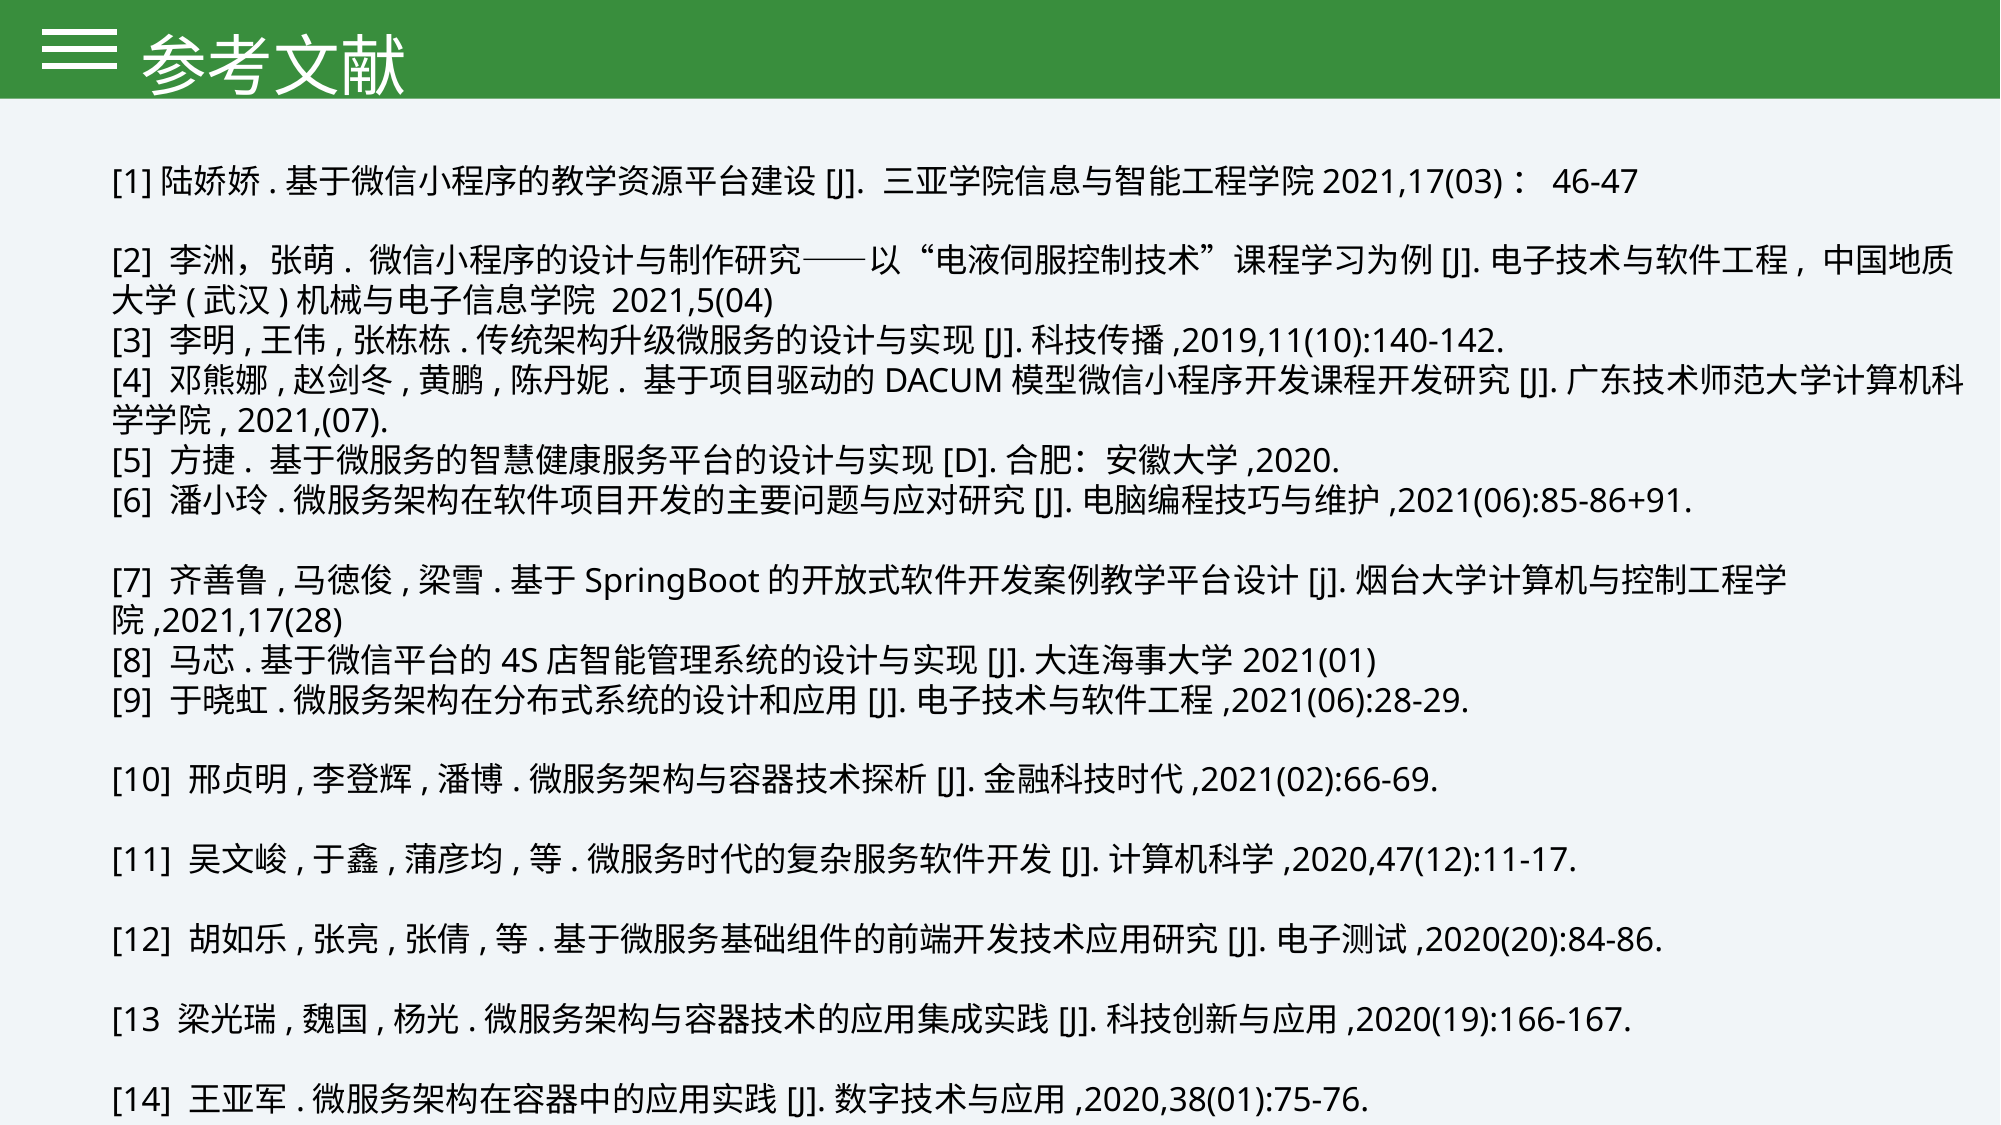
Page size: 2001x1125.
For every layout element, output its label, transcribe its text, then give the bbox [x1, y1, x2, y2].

text_box [1]陆娇娇.基于微信小程序的教学资源平台建设[J]. 三亚学院信息与智能工程学院2021,17(03)：46-47 [2] 李洲，张萌. 微信小程序的设计与制作研究——以“电液伺服控制技术”课程学习为例[J].电子技术与软件工程, 中国地质大学(武汉)机械与电子信息学院 2021,5(04) [3] 李明,王伟,张栋栋.传统架构升级微服务的设计与实现[J].科技传播,2019,11(10):140-142. [4] 邓熊娜,赵剑冬,黄鹏,陈丹妮. 基于项目驱动的DACUM模型微信小程序开发课程开发研究[J].广东技术师范大学计算机科学学院, 2021,(07). [5] 方捷. 基于微服务的智慧健康服务平台的设计与实现[D].合肥：安徽大学,2020. [6] 潘小玲.微服务架构在软件项目开发的主要问题与应对研究[J].电脑编程技巧与维护,2021(06):85-86+91. [7] 齐善鲁,马徳俊,梁雪.基于SpringBoot的开放式软件开发案例教学平台设计[j].烟台大学计算机与控制工程学院,2021,17(28) [8] 马芯.基于微信平台的4S店智能管理系统的设计与实现[J].大连海事大学2021(01) [9] 于晓虹.微服务架构在分布式系统的设计和应用[J].电子技术与软件工程,2021(06):28-29. [10] 邢贞明,李登辉,潘博.微服务架构与容器技术探析[J].金融科技时代,2021(02):66-69. [11] 吴文峻,于鑫,蒲彦均,等.微服务时代的复杂服务软件开发[J].计算机科学,2020,47(12):11-17. [12] 胡如乐,张亮,张倩,等.基于微服务基础组件的前端开发技术应用研究[J].电子测试,2020(20):84-86. [13 梁光瑞,魏国,杨光.微服务架构与容器技术的应用集成实践[J].科技创新与应用,2020(19):166-167. [14] 王亚军.微服务架构在容器中的应用实践[J].数字技术与应用,2020,38(01):75-76. [15] 姚刚,蔡凤翔,李英浩.浅谈微服务架构的网站开发技术[J].信息系统工程,2019(12):69-70. [96, 152, 1987, 1125]
text_box [0, 0, 2000, 100]
text_box 参考文献 [125, 16, 687, 112]
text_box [42, 32, 118, 67]
